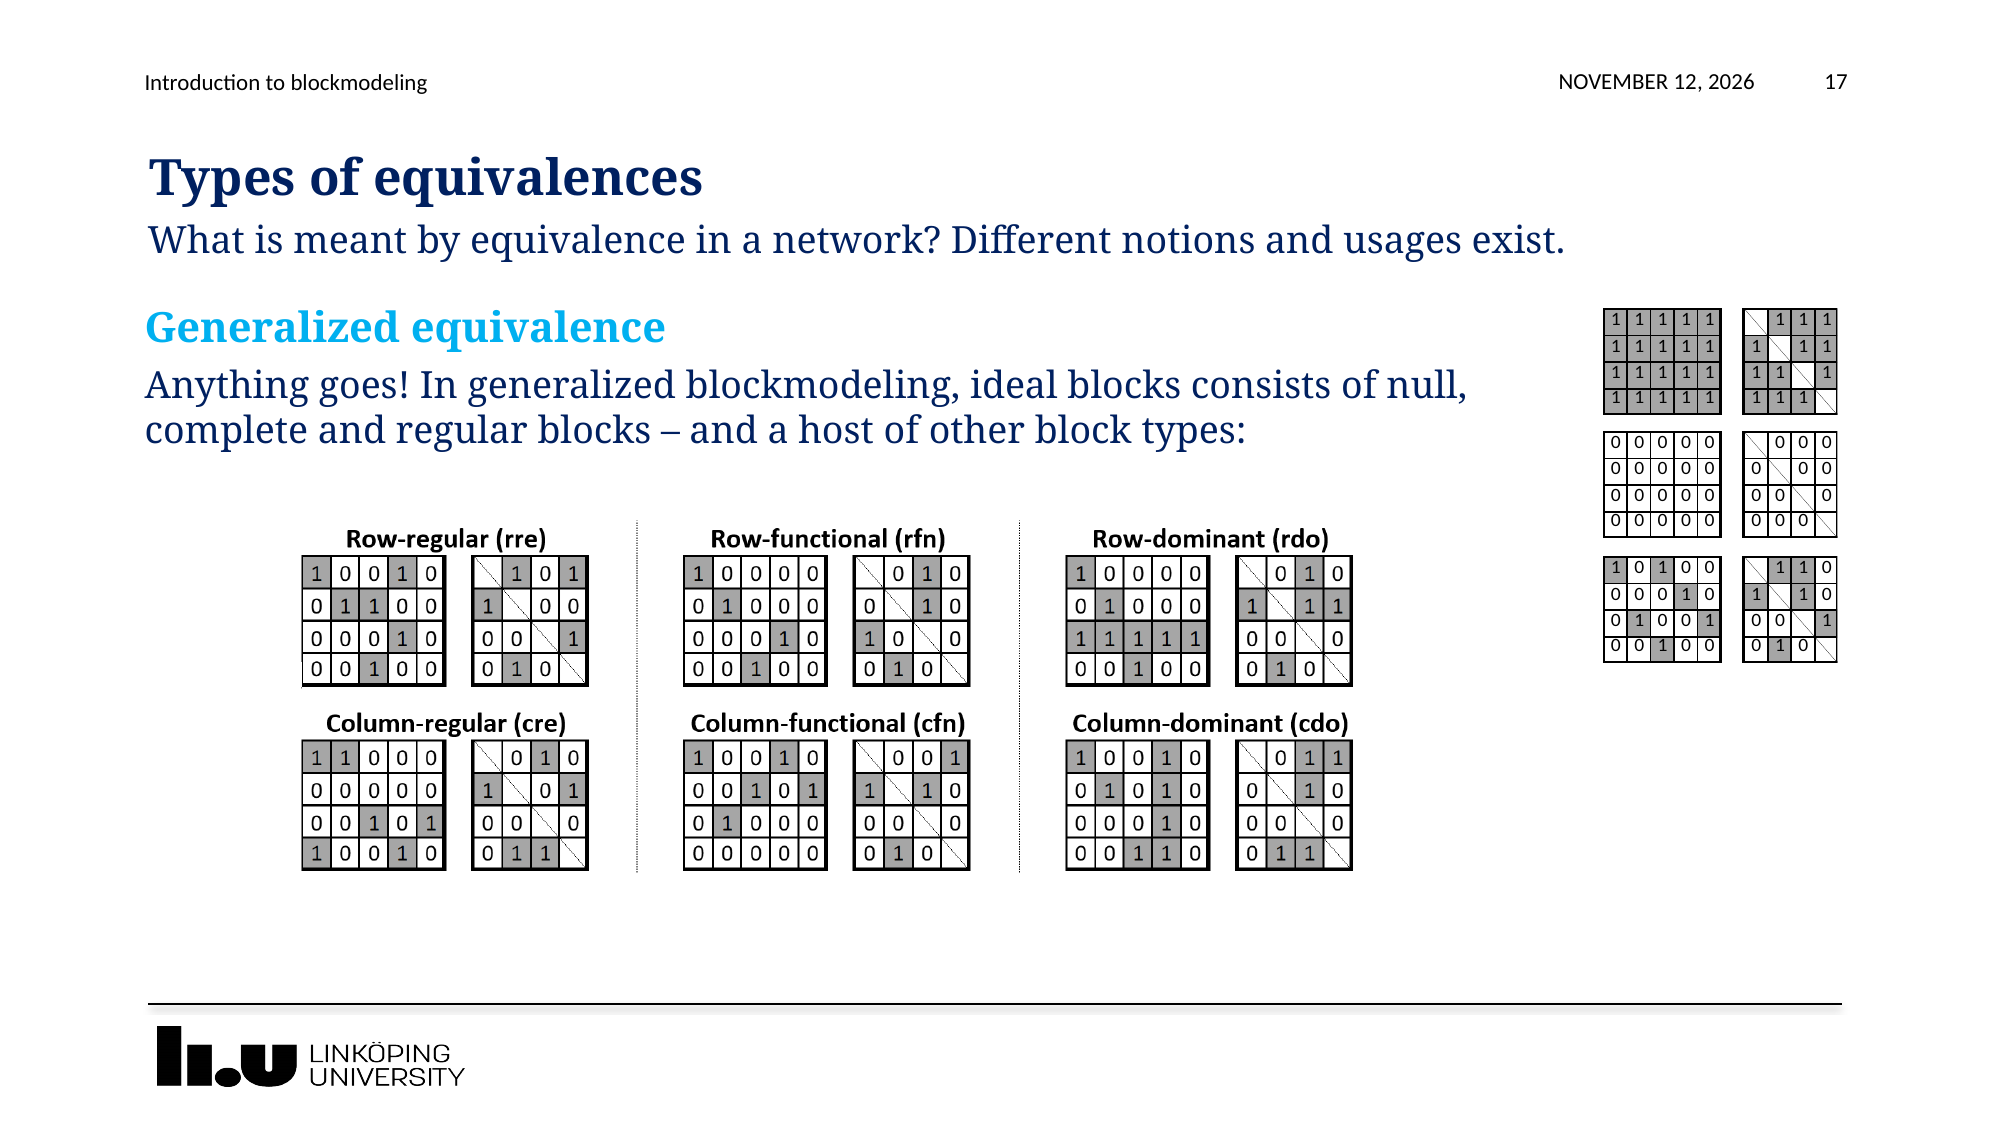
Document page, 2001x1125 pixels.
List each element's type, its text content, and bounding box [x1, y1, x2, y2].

footer Introduction to blockmodeling [129, 59, 1407, 103]
slide_number 17 [1741, 59, 1863, 103]
text_box Generalized equivalence [129, 293, 1304, 353]
picture [157, 1026, 465, 1087]
picture [293, 519, 1369, 874]
text_box What is meant by equivalence in a network? Different notions and usages exist. [132, 208, 1843, 269]
picture [1602, 308, 1840, 417]
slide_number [1457, 59, 1741, 103]
text_box Anything goes! In generalized blockmodeling, ideal blocks consists of null, complete and regular blocks – and a host of other block types: [129, 353, 1571, 459]
picture [1602, 430, 1840, 540]
text_box Types of equivalences [134, 138, 719, 208]
picture [1602, 555, 1840, 665]
